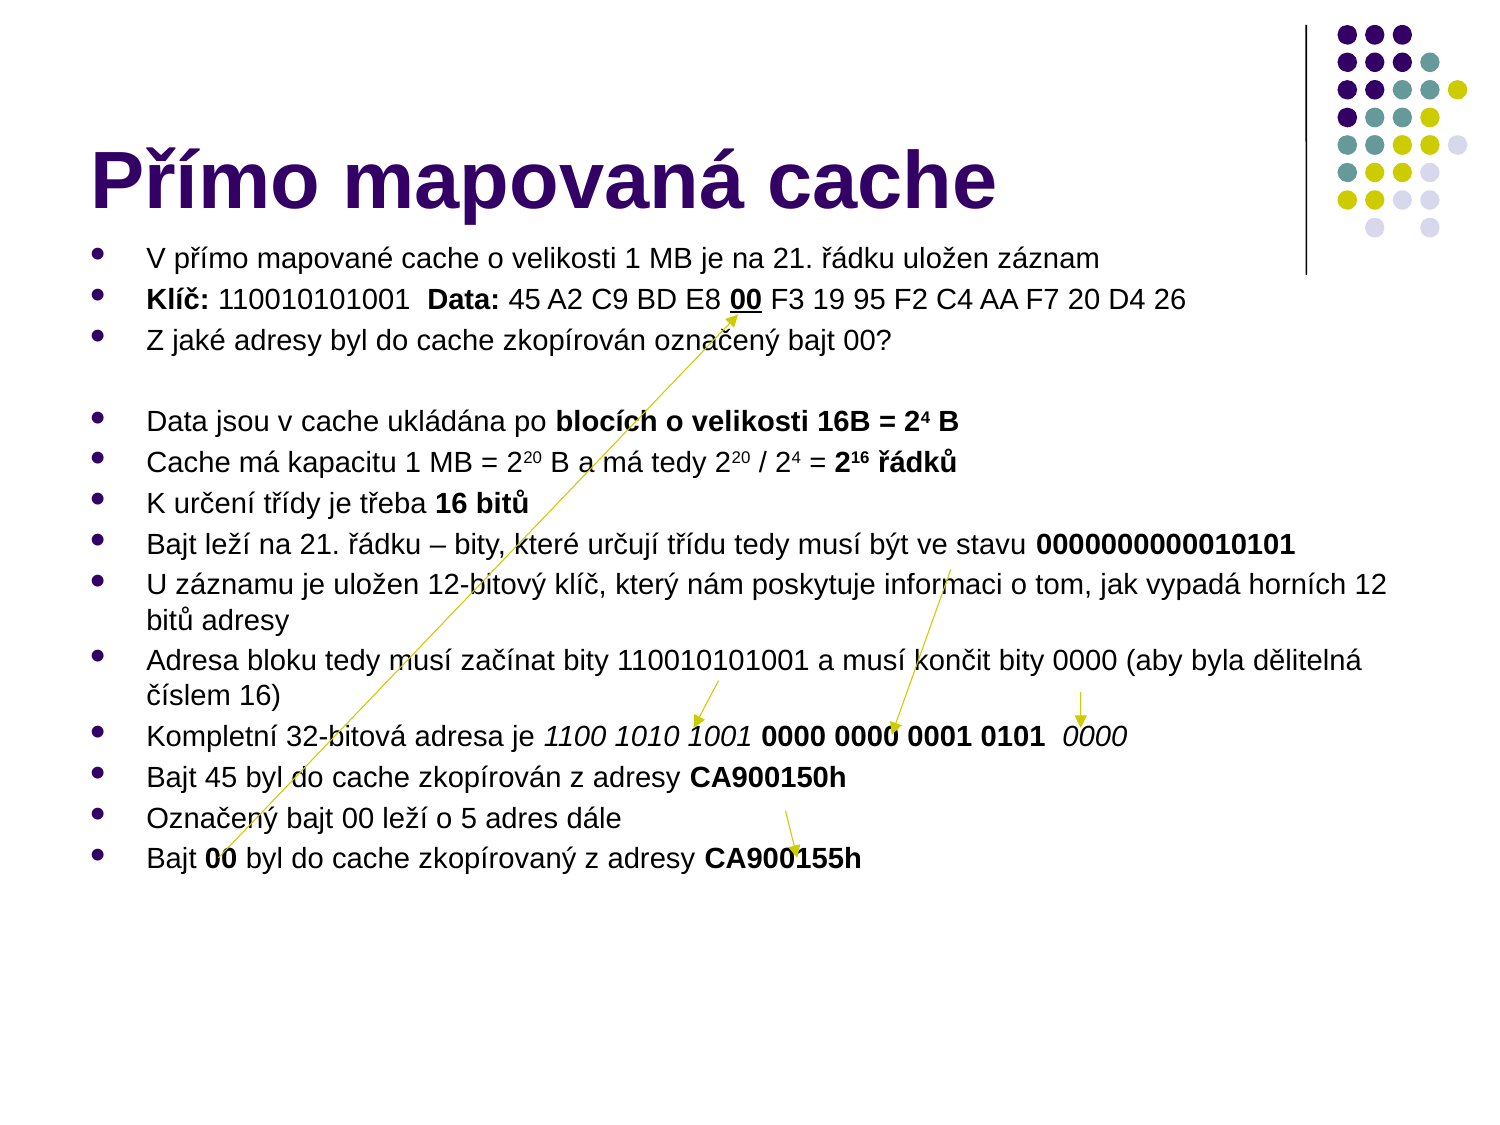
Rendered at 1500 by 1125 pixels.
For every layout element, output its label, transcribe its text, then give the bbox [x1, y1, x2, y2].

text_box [785, 810, 798, 858]
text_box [891, 569, 951, 735]
title Přímo mapovaná cache [75, 20, 1313, 231]
list V přímo mapované cache o velikosti 1 MB je na 21. řádku uložen záznam Klíč: 110010101001 Data: 45 A2 C9 BD E8 00 F3 19 95 F2 C4 AA F7 20 D4 26 Z jaké adresy byl do cache zkopírován označený bajt 00? Data jsou v cache ukládána po blocích o velikosti 16B = 24 B Cache má kapacitu 1 MB = 220 B a má tedy 220 / 24 = 216 řádků K určení třídy je třeba 16 bitů Bajt leží na 21. řádku – bity, které určují třídu tedy musí být ve stavu 0000000000010101 U záznamu je uložen 12-bitový klíč, který nám poskytuje informaci o tom, jak vypadá horních 12 bitů adresy Adresa bloku tedy musí začínat bity 110010101001 a musí končit bity 0000 (aby byla dělitelná číslem 16) Kompletní 32-bitová adresa je 1100 1010 1001 0000 0000 0001 0101 0000 Bajt 45 byl do cache zkopírován z adresy CA900150h Označený bajt 00 leží o 5 adres dále Bajt 00 byl do cache zkopírovaný z adresy CA900155h [75, 231, 1425, 956]
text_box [218, 314, 739, 858]
